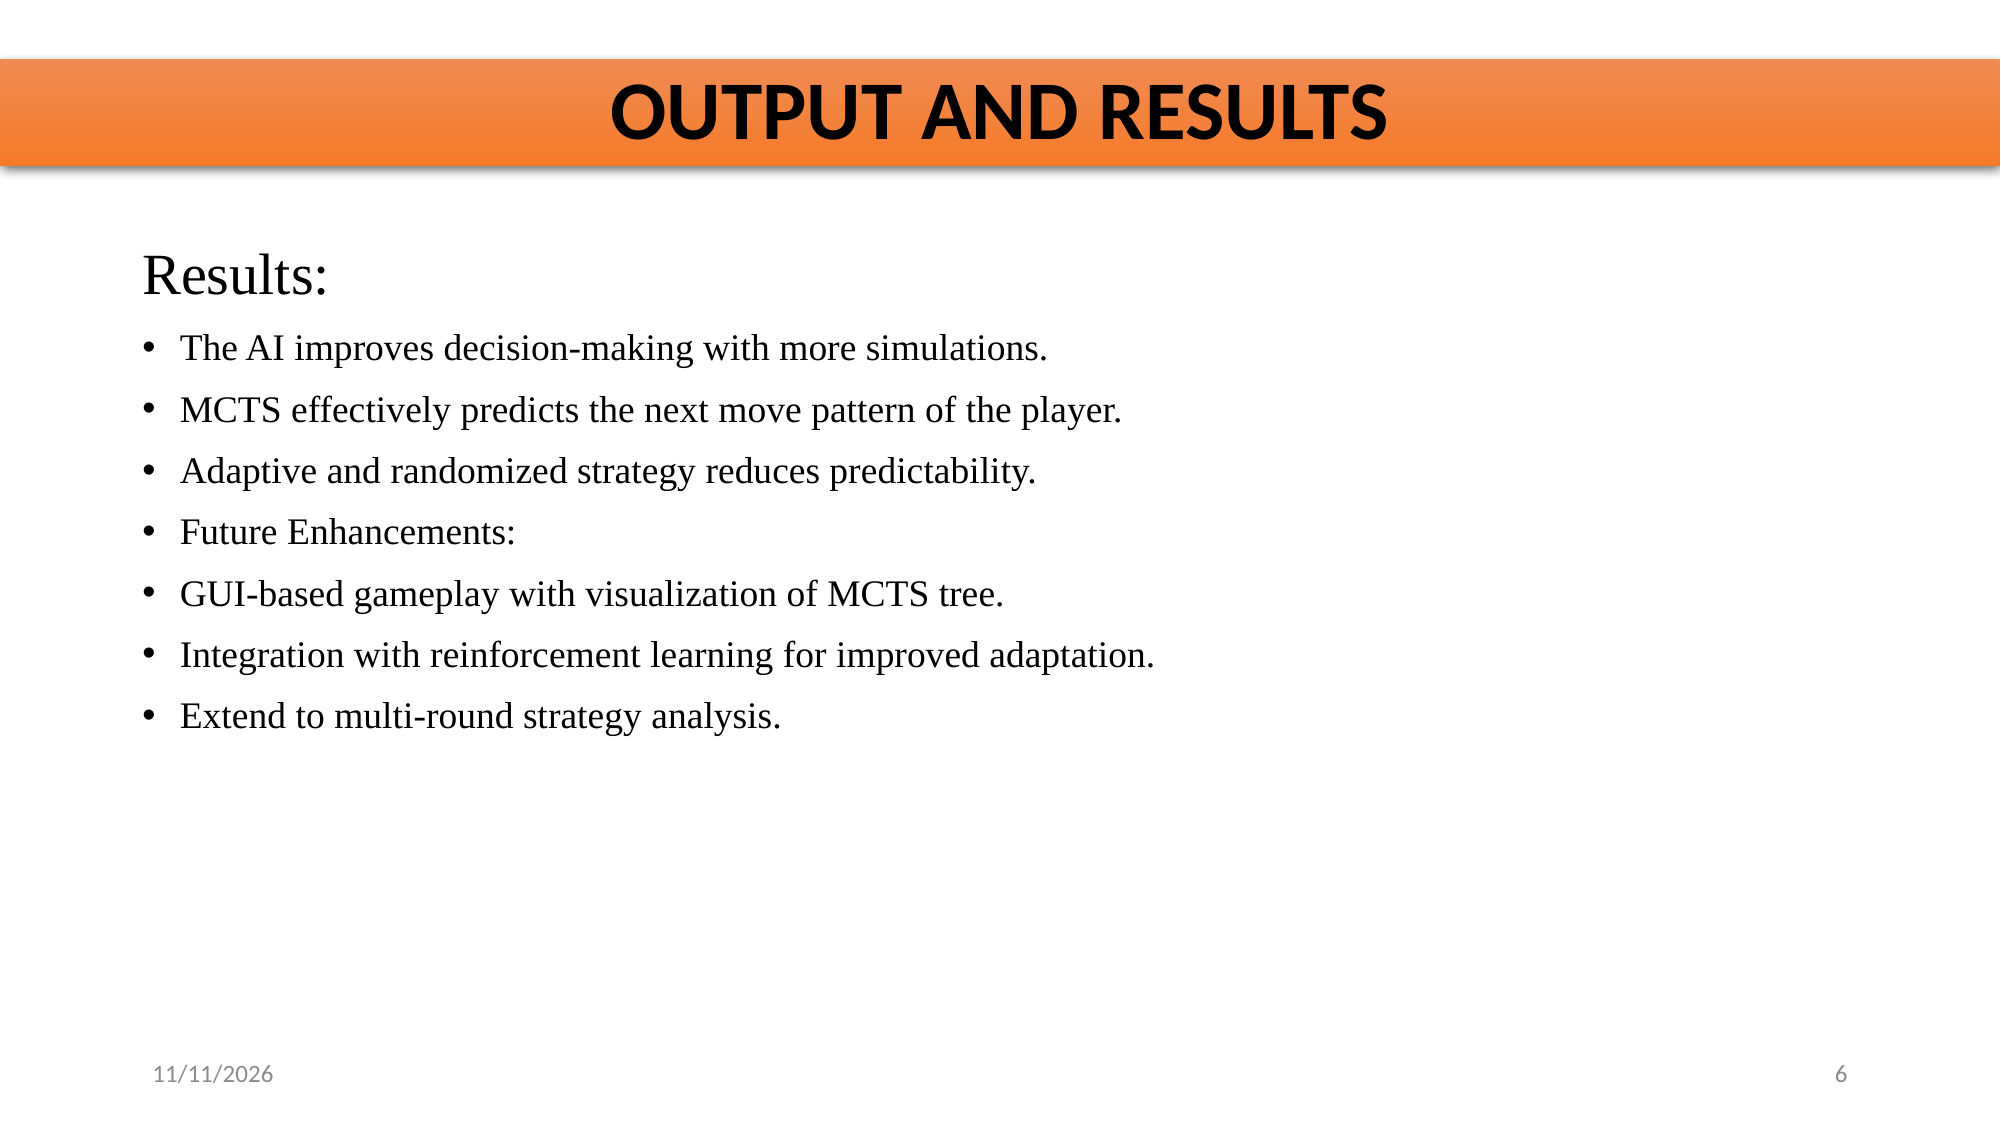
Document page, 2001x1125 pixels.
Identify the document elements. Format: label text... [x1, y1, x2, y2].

slide_number 6 [1412, 1042, 1863, 1103]
title OUTPUT AND RESULTS [0, 59, 2000, 166]
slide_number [137, 1042, 588, 1103]
list Results: The AI improves decision-making with more simulations. MCTS effectively predicts the next move pattern of the player. Adaptive and randomized strategy reduces predictability. Future Enhancements: GUI-based gameplay with visualization of MCTS tree. Integration with reinforcement learning for improved adaptation. Extend to multi-round strategy analysis. [127, 237, 1853, 1043]
